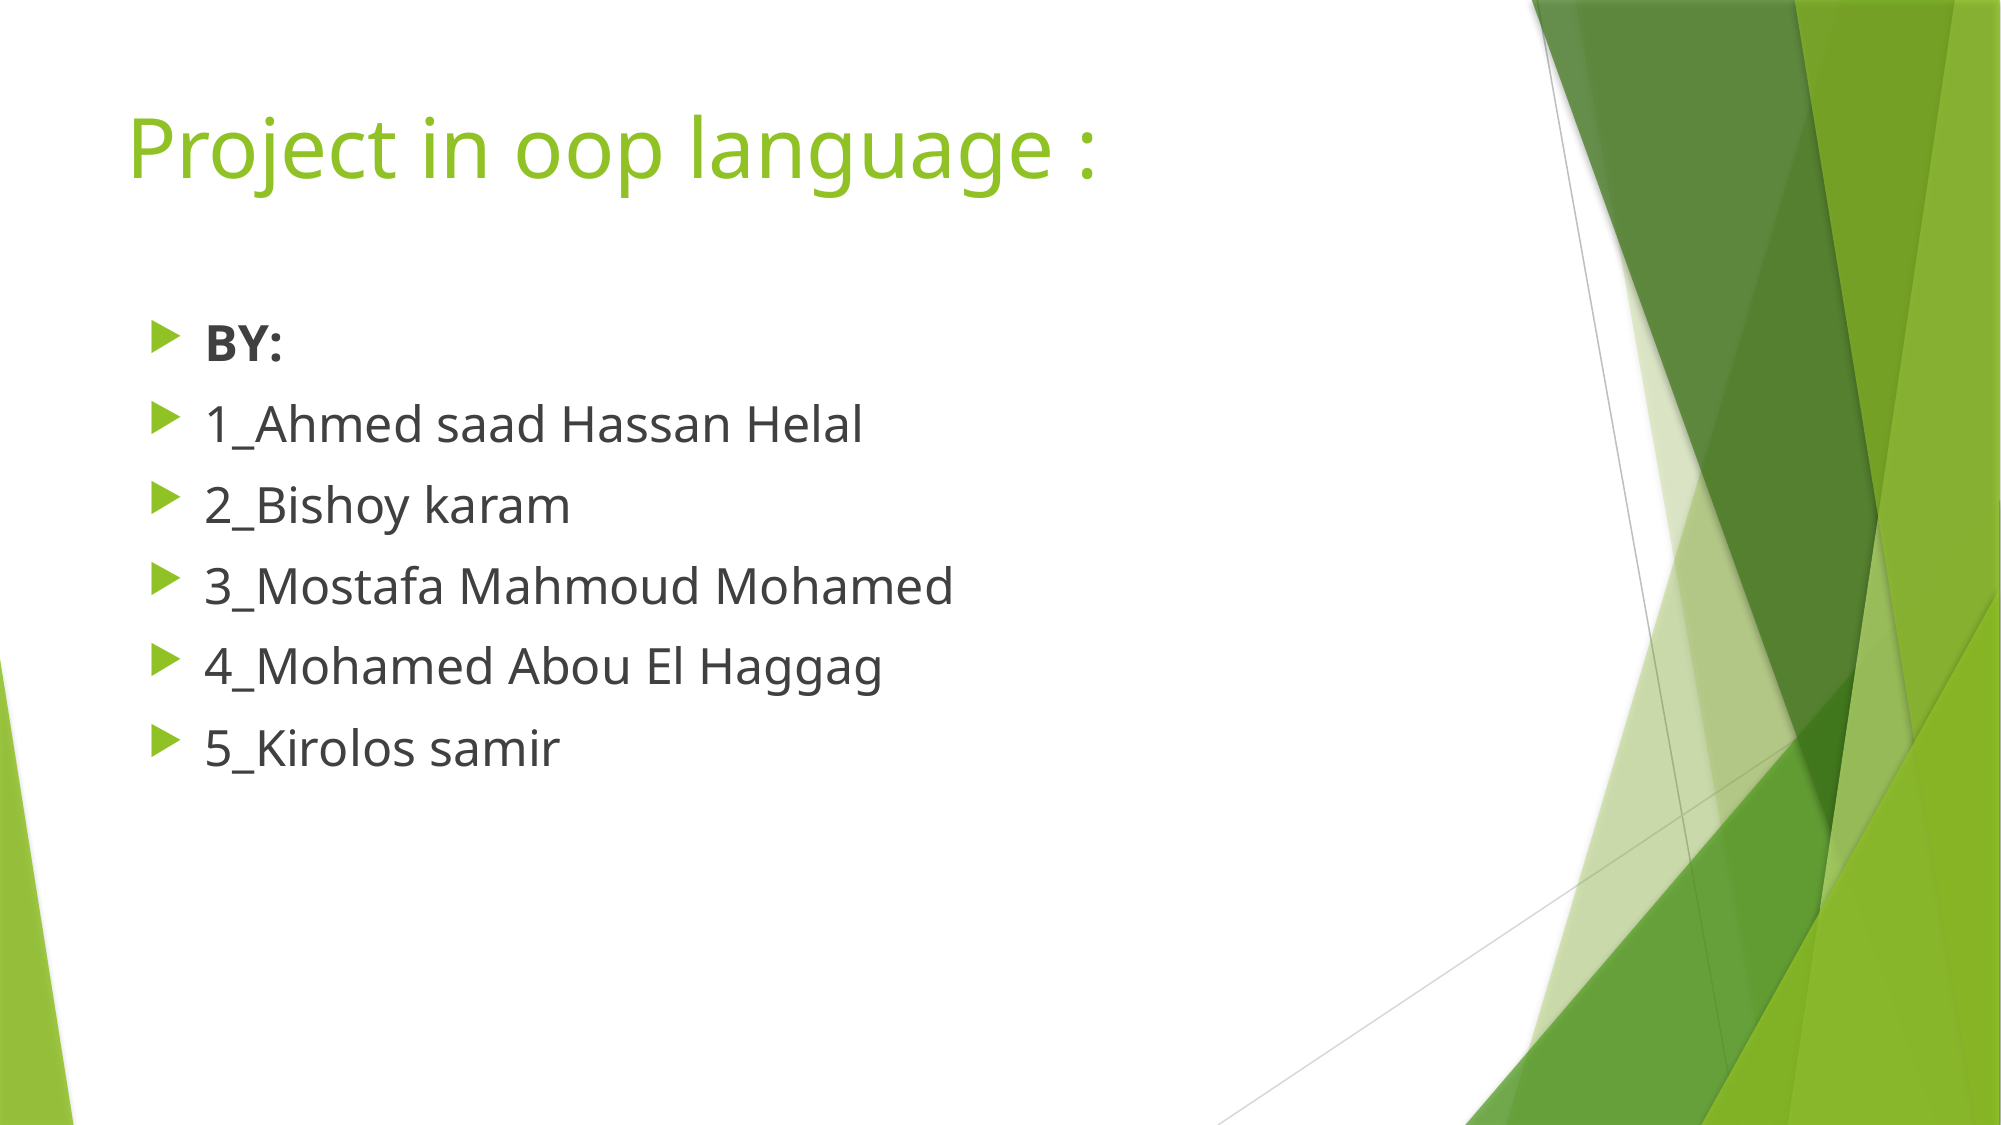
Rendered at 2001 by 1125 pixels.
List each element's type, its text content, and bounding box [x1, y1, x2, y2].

title Project in oop language : [111, 87, 1522, 305]
list BY: 1_Ahmed saad Hassan Helal 2_Bishoy karam 3_Mostafa Mahmoud Mohamed 4_Mohamed Abou El Haggag 5_Kirolos samir [132, 304, 1622, 941]
